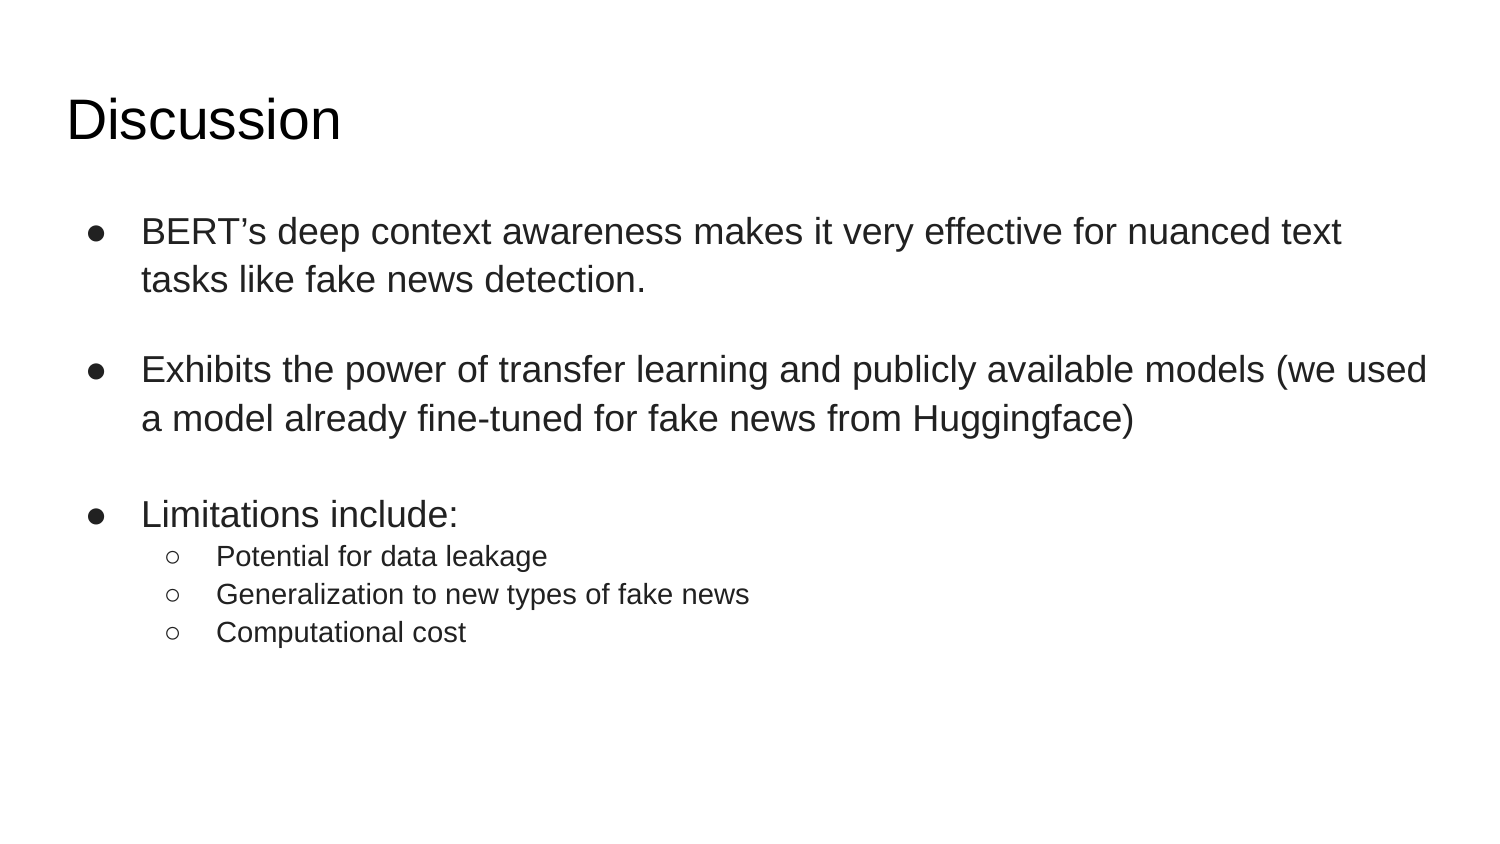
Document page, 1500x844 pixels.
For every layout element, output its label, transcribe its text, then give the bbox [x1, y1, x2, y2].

title Discussion [51, 72, 1449, 167]
list BERT’s deep context awareness makes it very effective for nuanced text tasks like fake news detection. Exhibits the power of transfer learning and publicly available models (we used a model already fine-tuned for fake news from Huggingface) Limitations include: Potential for data leakage Generalization to new types of fake news Computational cost [51, 189, 1449, 750]
